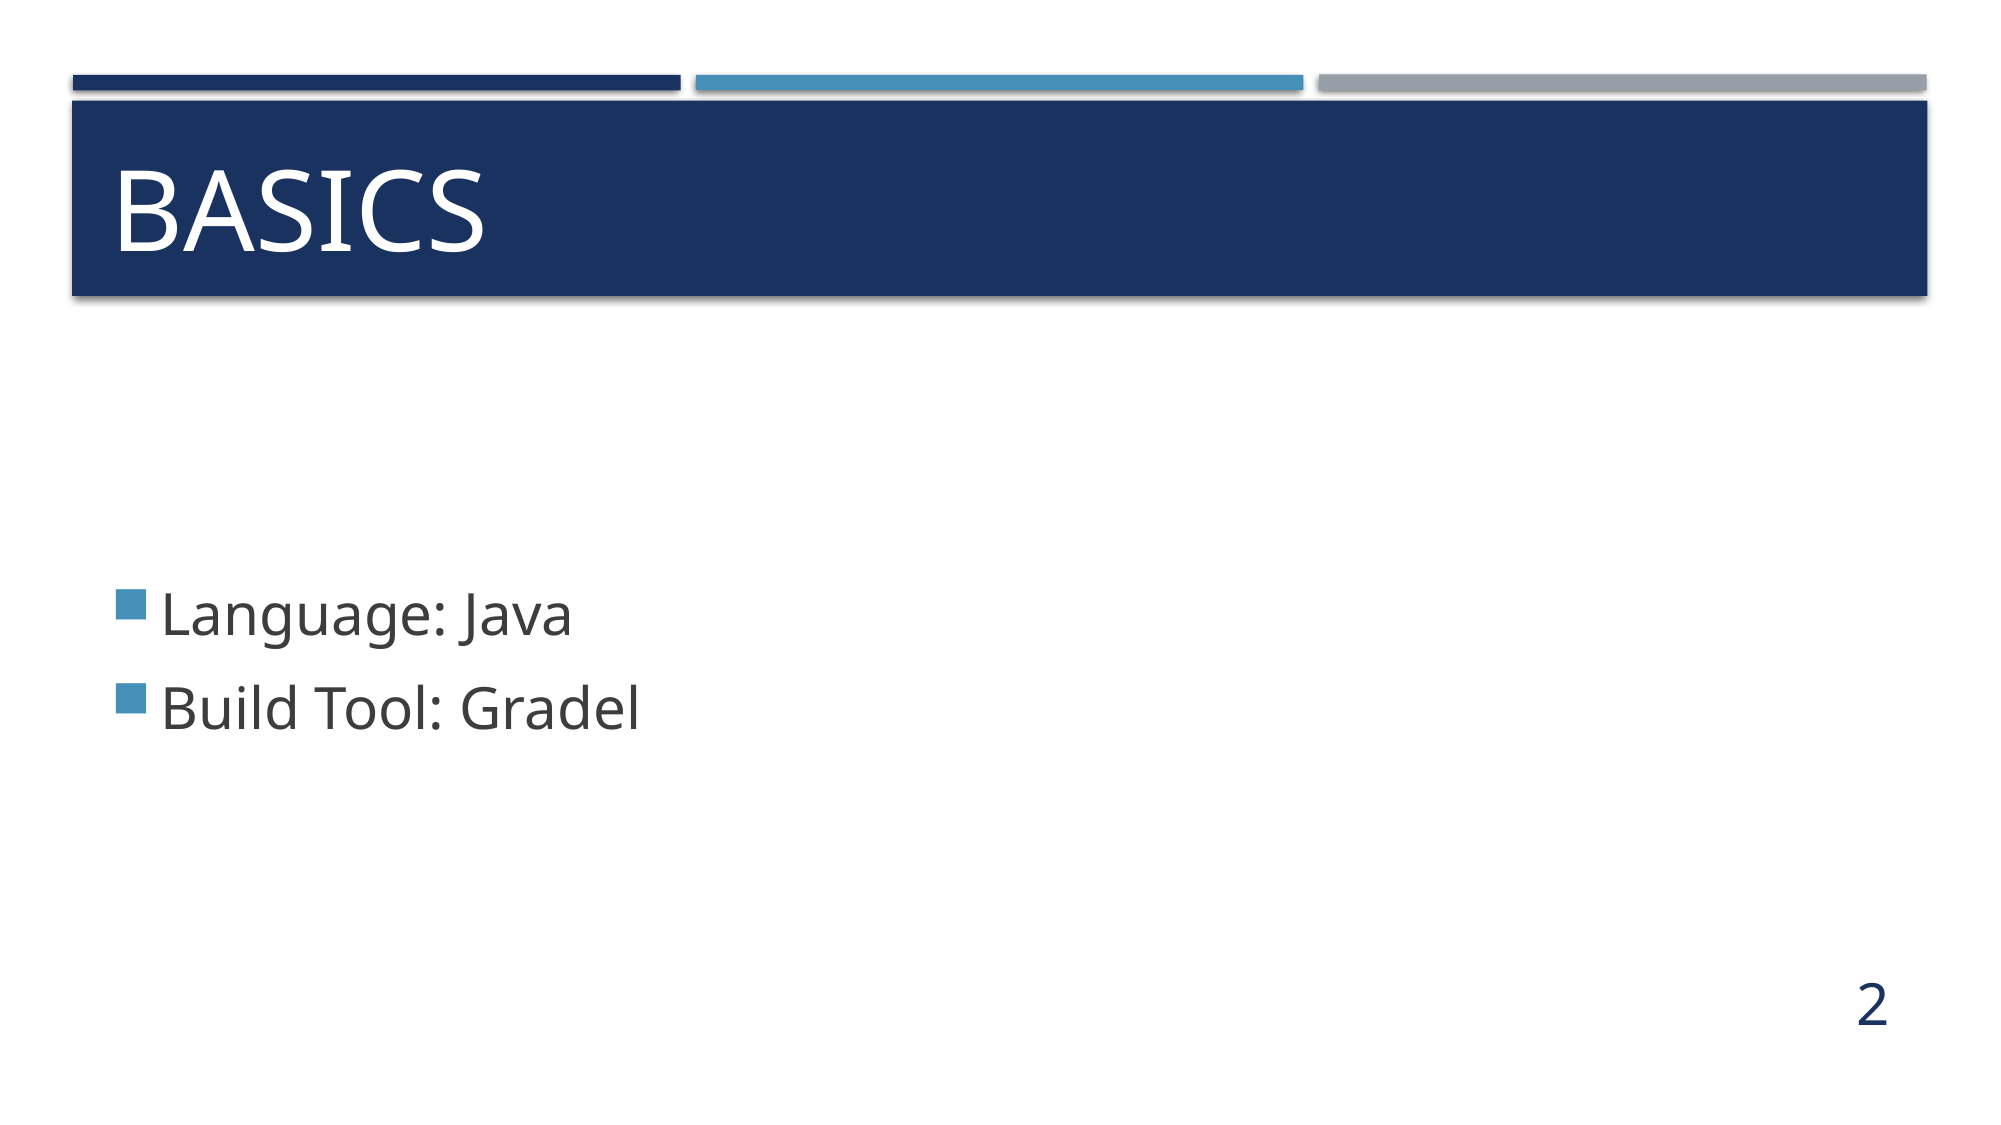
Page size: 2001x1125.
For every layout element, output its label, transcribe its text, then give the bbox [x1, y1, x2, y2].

title Basics [95, 115, 1905, 282]
list Language: Java Build Tool: Gradel [95, 357, 1905, 962]
slide_number 2 [1732, 977, 1905, 1037]
